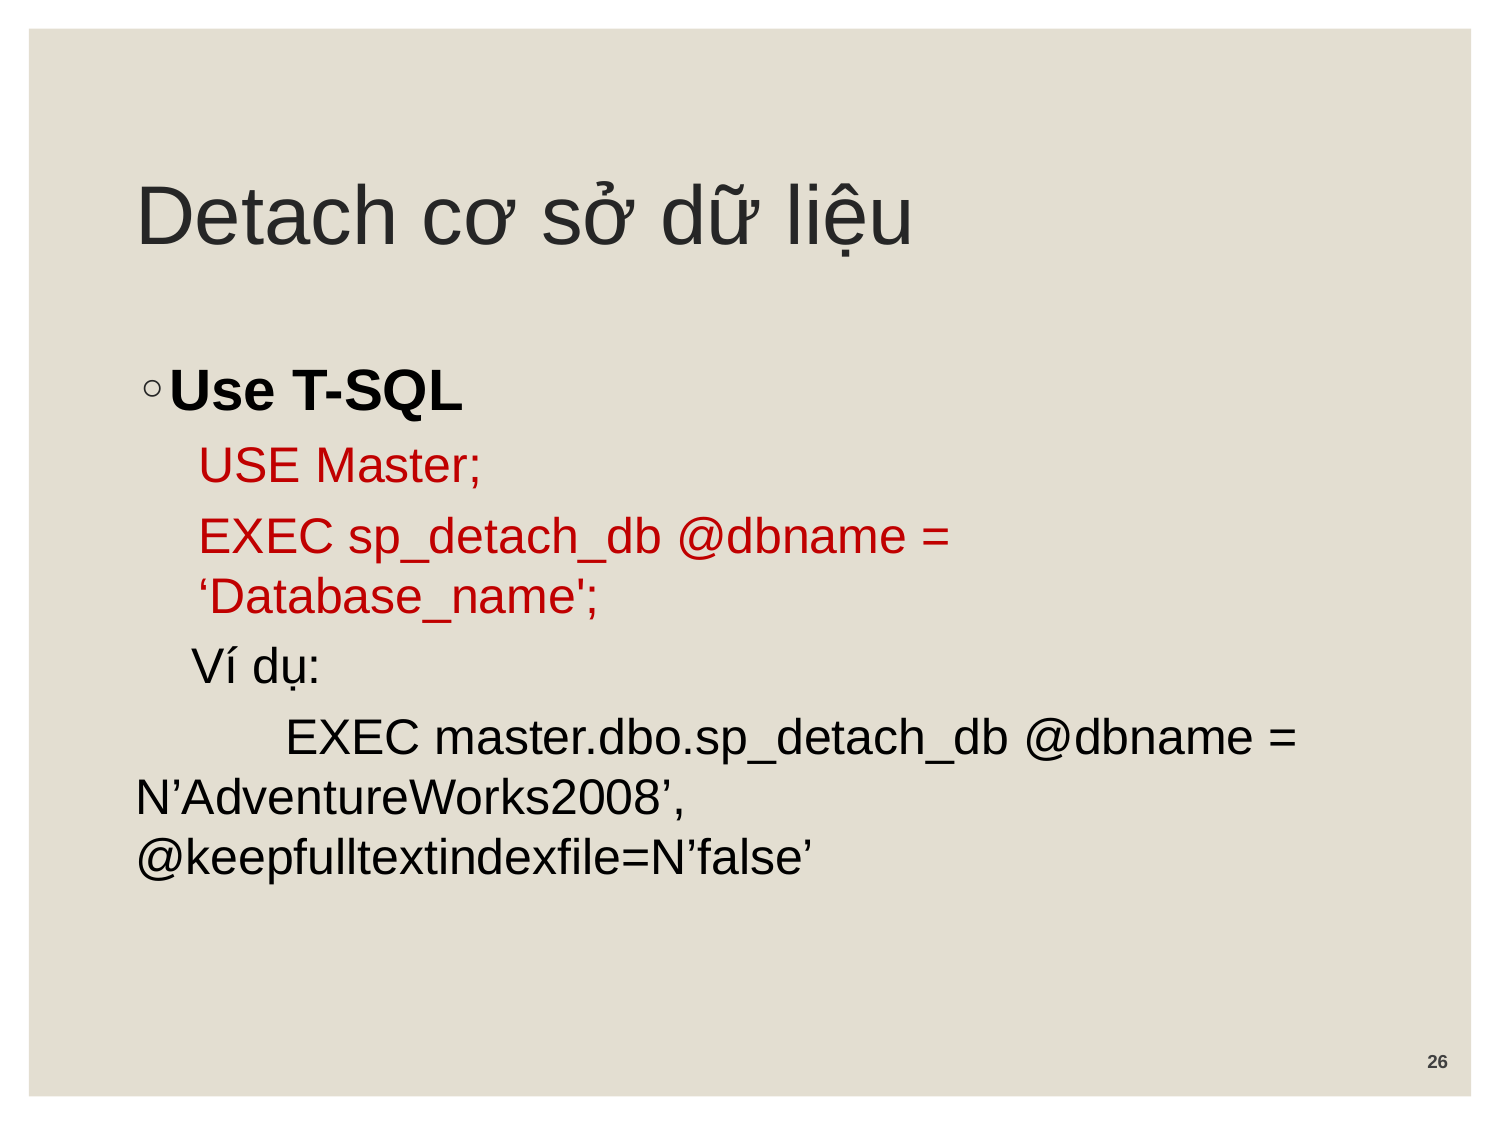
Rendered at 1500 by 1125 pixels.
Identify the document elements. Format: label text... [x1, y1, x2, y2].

title Detach cơ sở dữ liệu [120, 105, 1380, 331]
list Use T-SQL USE Master; EXEC sp_detach_db @dbname = ‘Database_name'; Ví dụ: EXEC master.dbo.sp_detach_db @dbname = N’AdventureWorks2008’, @keepfulltextindexfile=N’false’ [120, 345, 1380, 990]
slide_number 26 [1283, 1035, 1464, 1080]
